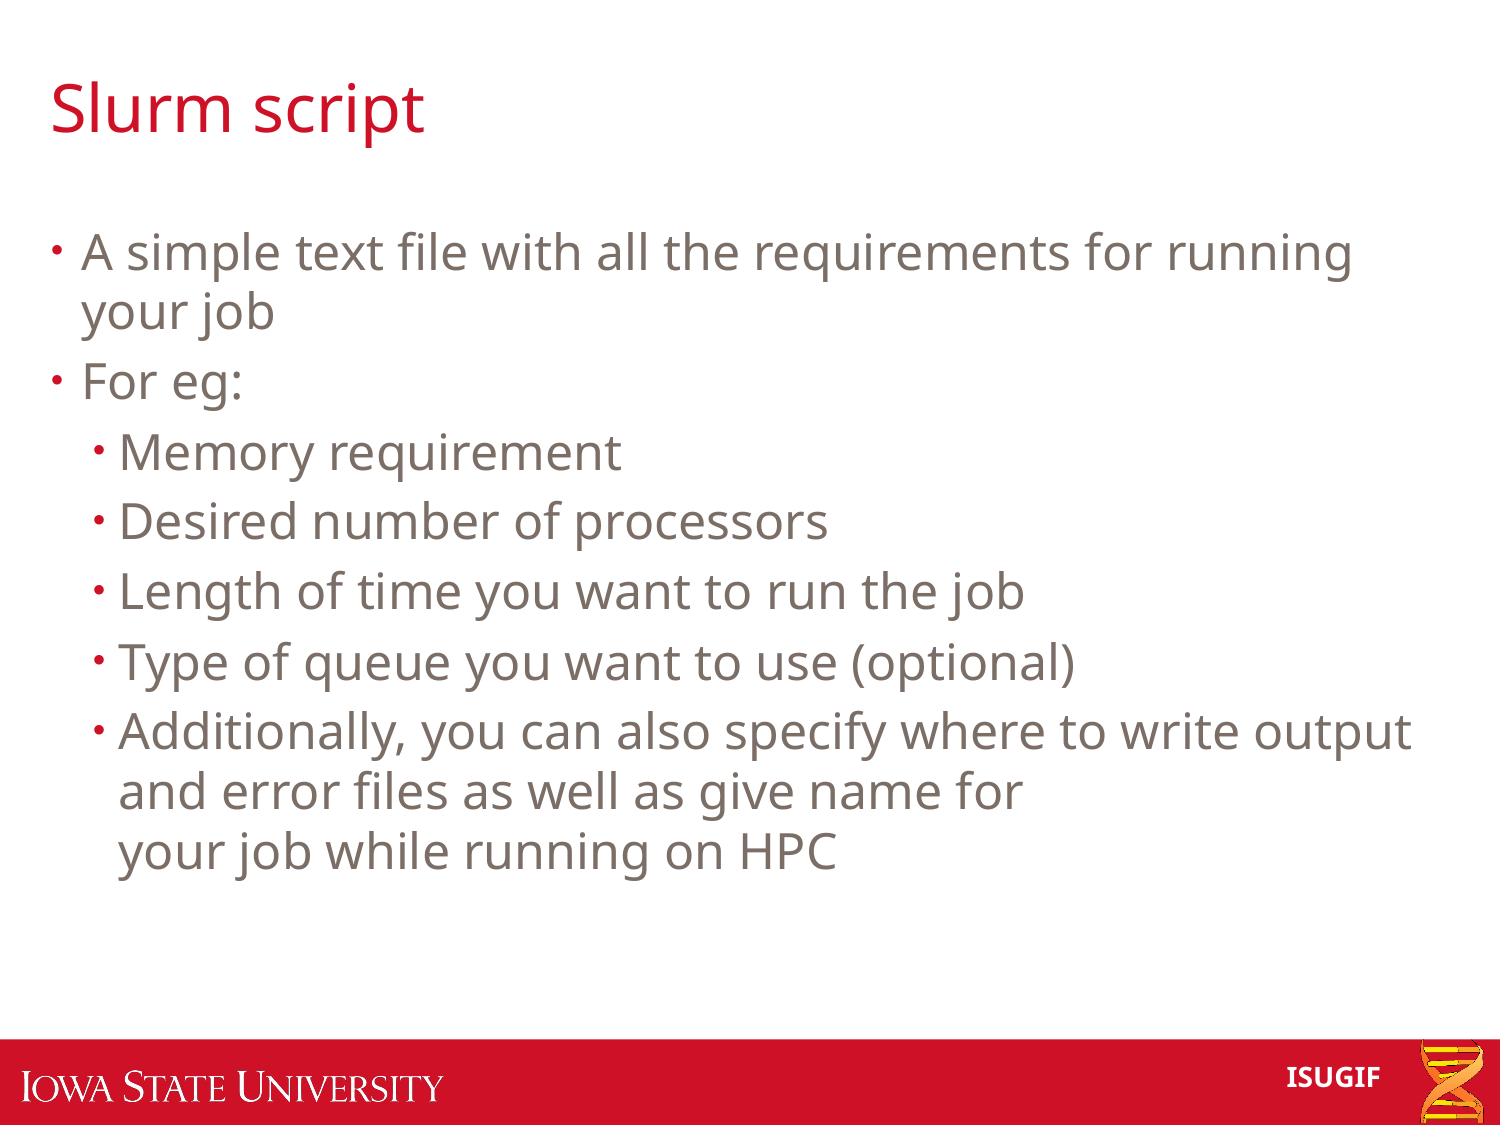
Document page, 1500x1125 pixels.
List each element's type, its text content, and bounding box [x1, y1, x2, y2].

list A simple text file with all the requirements for running your job For eg: Memory requirement Desired number of processors Length of time you want to run the job Type of queue you want to use (optional) Additionally, you can also specify where to write output and error files as well as give name for your job while running on HPC [34, 212, 1476, 976]
picture [21, 1070, 444, 1106]
picture [1413, 1039, 1491, 1125]
title Slurm script [34, 12, 1311, 201]
